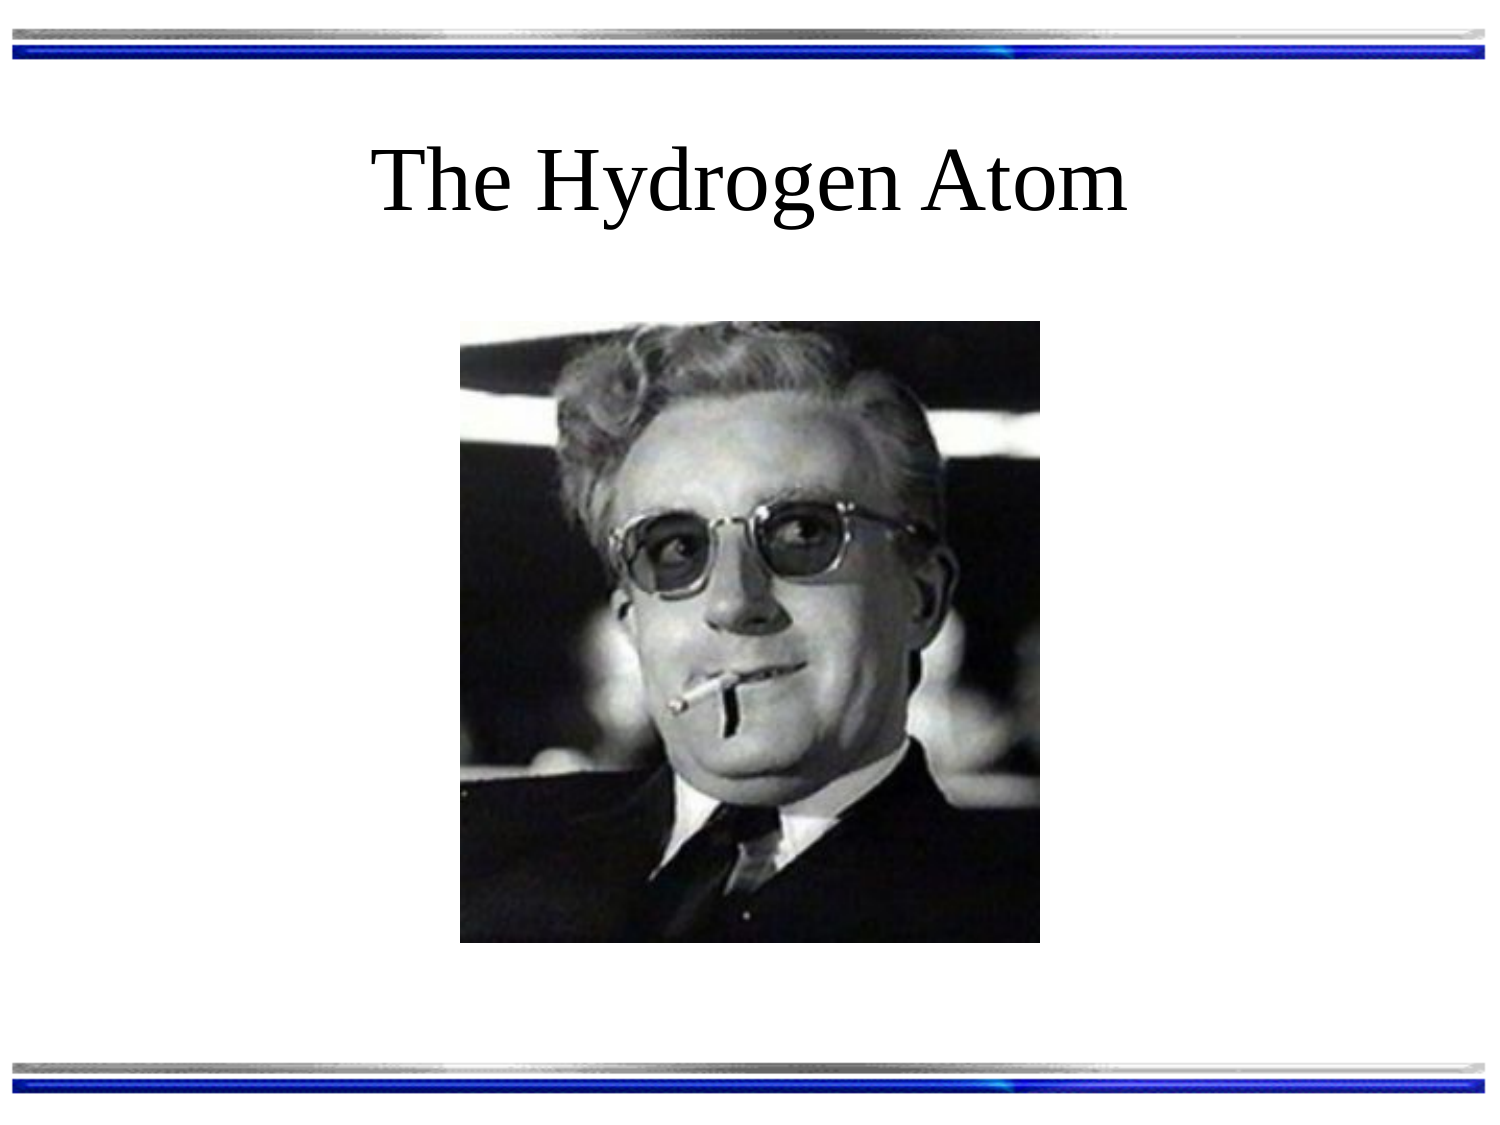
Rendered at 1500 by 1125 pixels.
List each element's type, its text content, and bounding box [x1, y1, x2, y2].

picture [460, 321, 1040, 943]
picture [9, 1057, 1491, 1099]
picture [9, 24, 1491, 66]
text_box The Hydrogen Atom [3, 39, 1498, 308]
